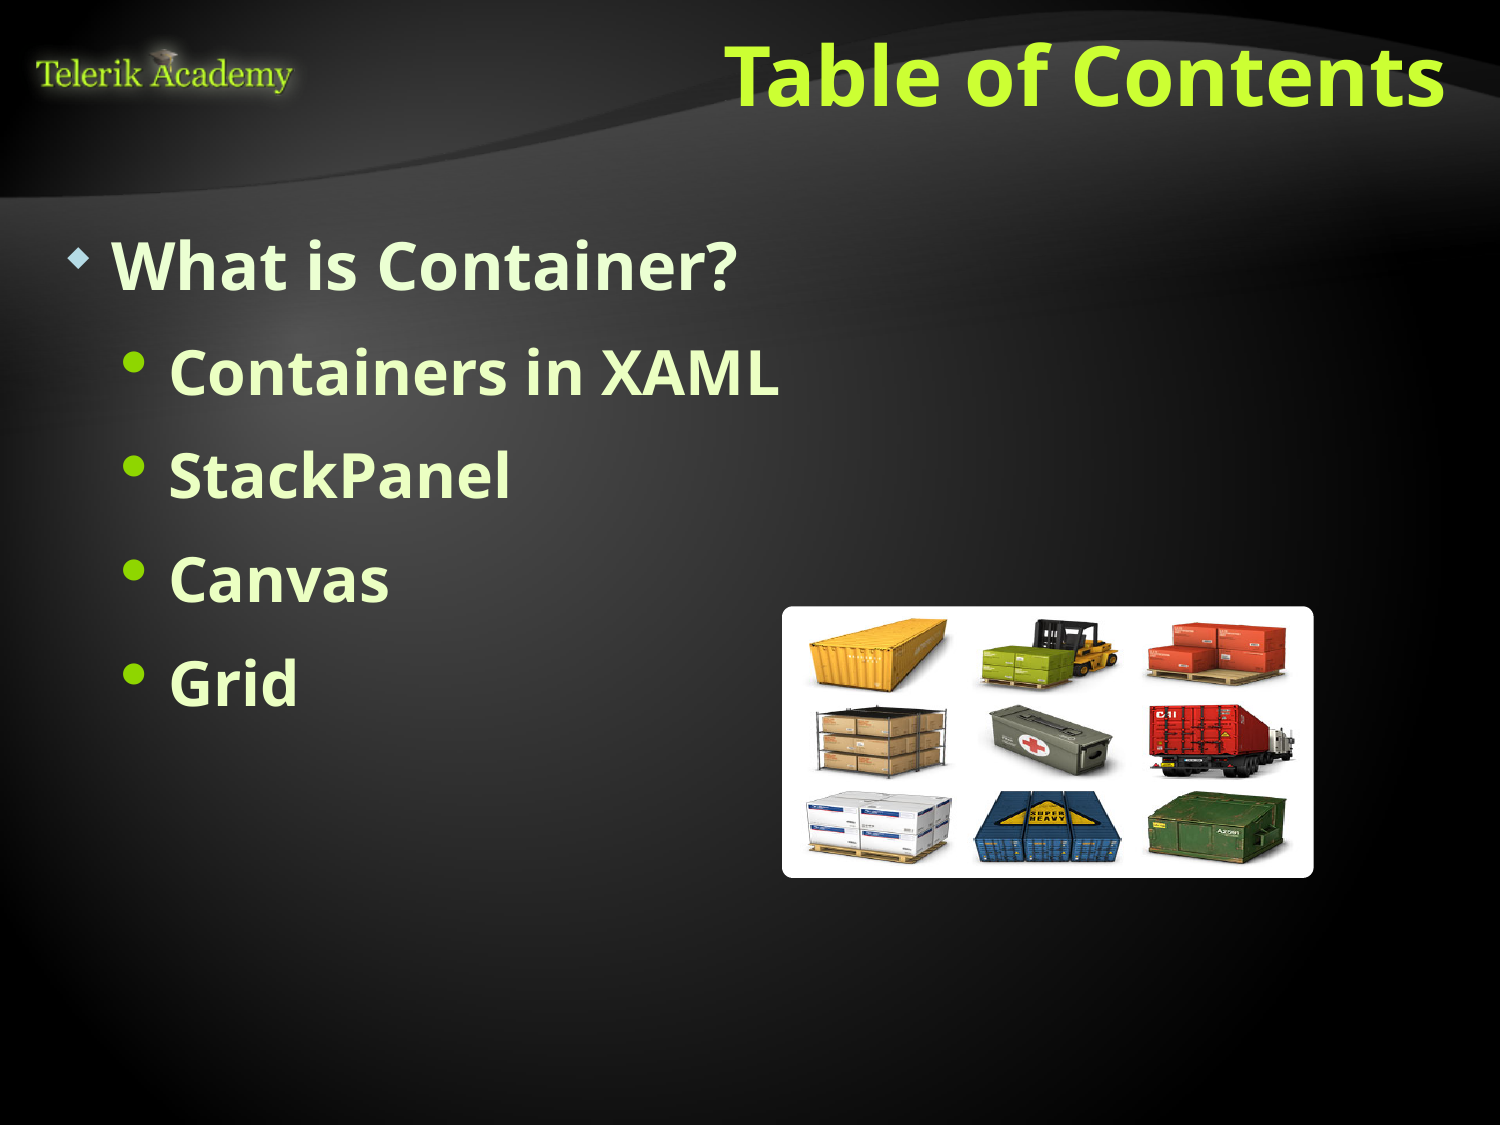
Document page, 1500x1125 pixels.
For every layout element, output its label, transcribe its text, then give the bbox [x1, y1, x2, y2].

picture [0, 0, 1500, 1125]
title Table of Contents [300, 12, 1463, 150]
list What is Container? Containers in XAML StackPanel Canvas Grid [50, 212, 1450, 1000]
